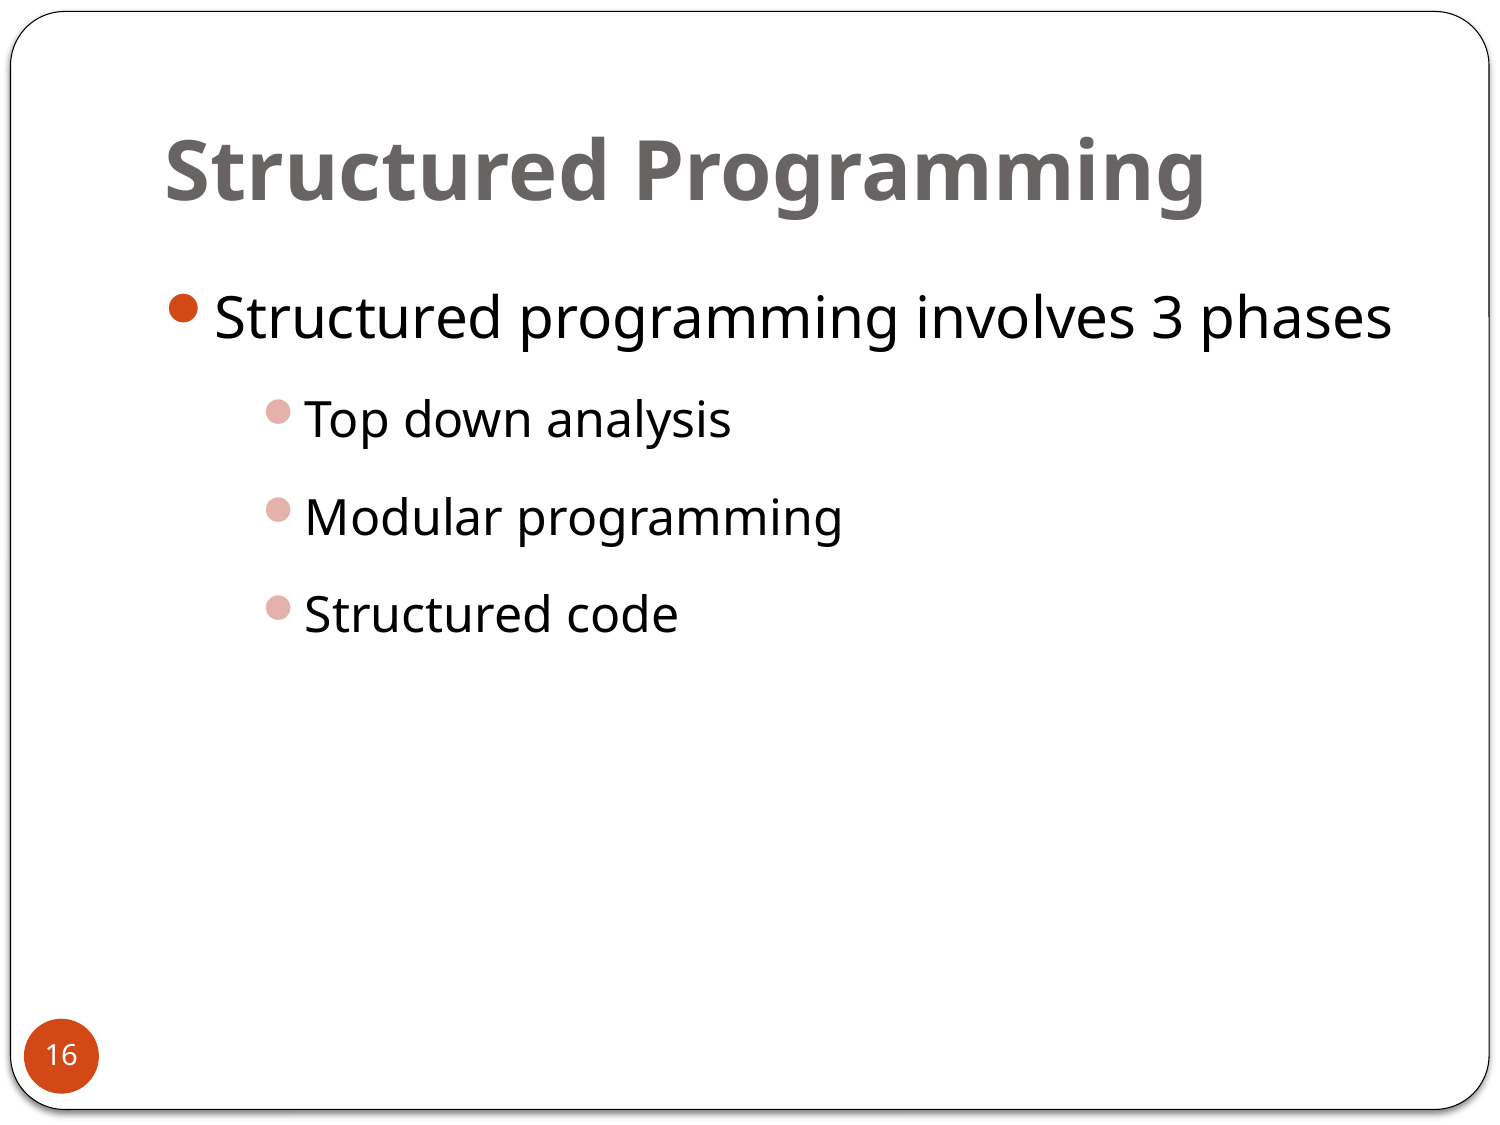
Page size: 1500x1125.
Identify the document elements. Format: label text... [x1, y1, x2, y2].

list Structured programming involves 3 phases Top down analysis Modular programming Structured code [150, 237, 1425, 988]
title Structured Programming [150, 45, 1425, 233]
slide_number 16 [23, 1018, 99, 1094]
